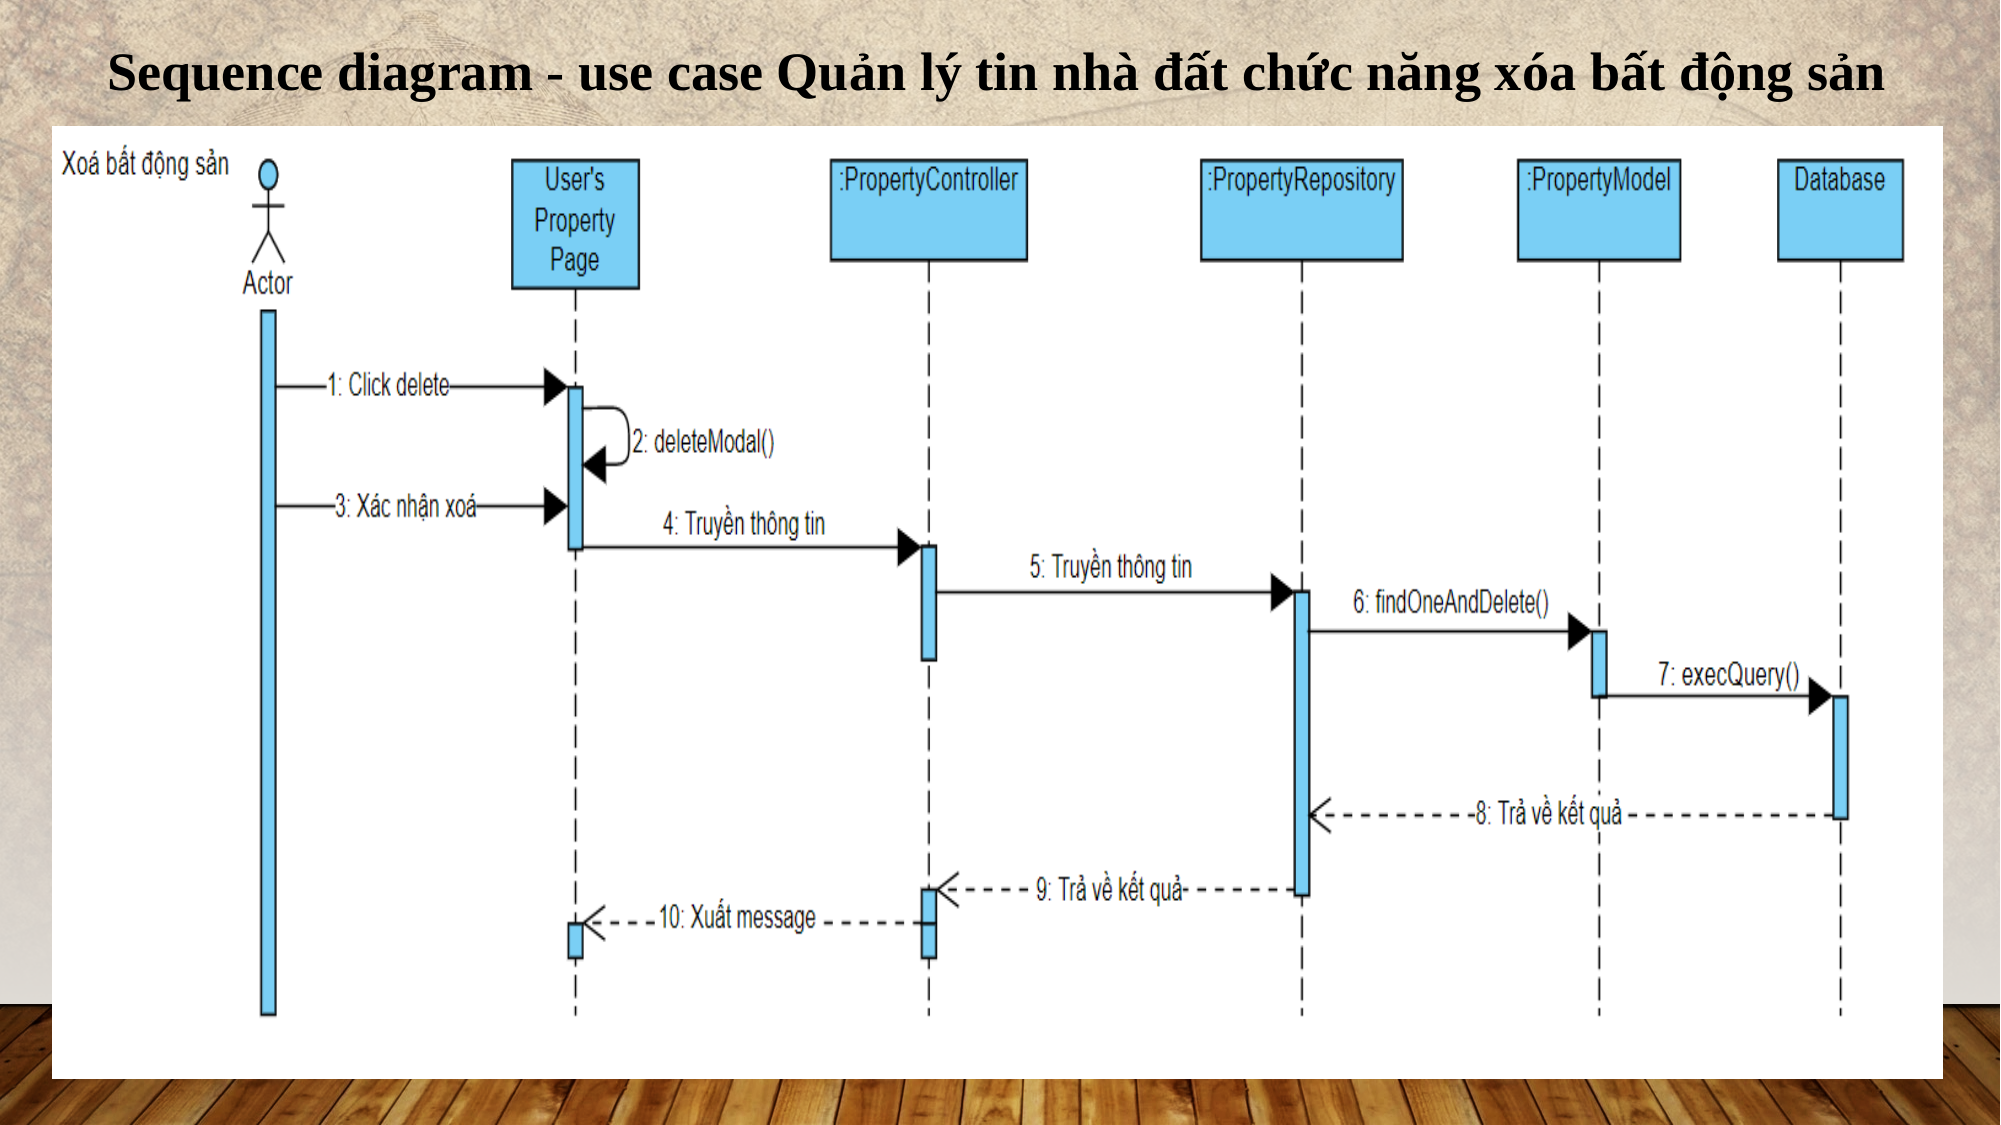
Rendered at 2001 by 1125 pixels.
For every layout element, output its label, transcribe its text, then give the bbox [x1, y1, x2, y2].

text_box Sequence diagram - use case Quản lý tin nhà đất chức năng xóa bất động sản [52, 28, 1943, 109]
picture [0, 125, 2000, 1125]
